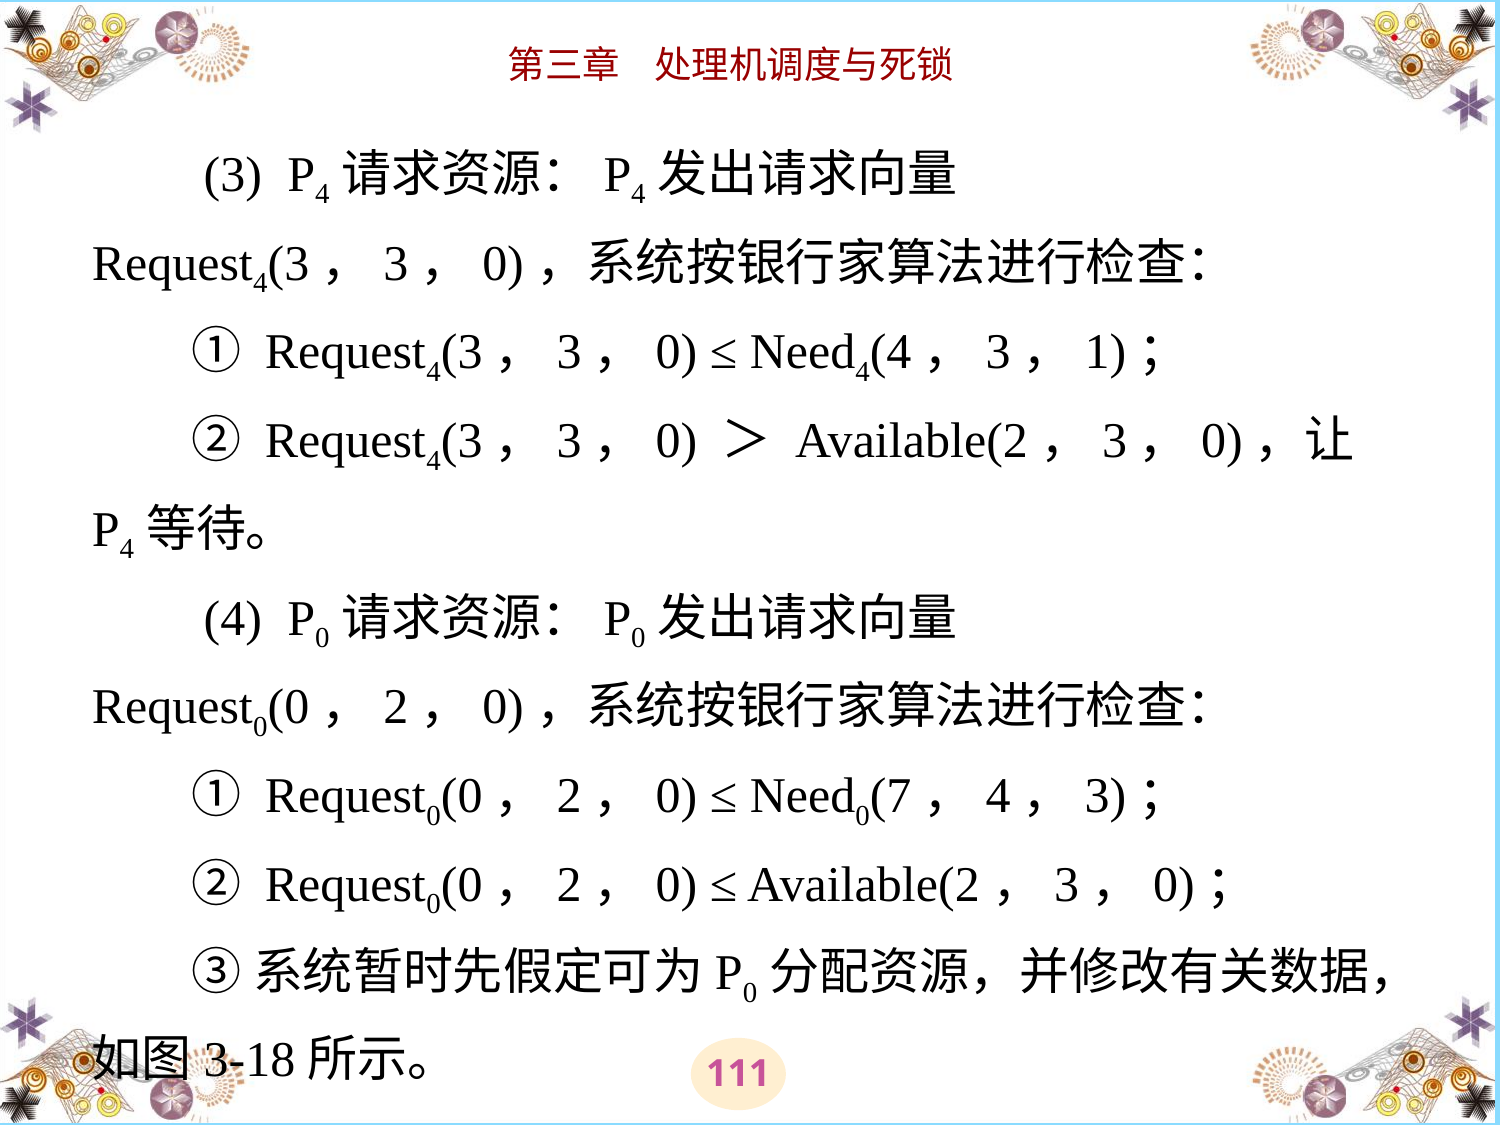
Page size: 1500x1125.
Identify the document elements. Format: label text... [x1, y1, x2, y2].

picture [0, 2, 1495, 1123]
title (3) P4请求资源：P4发出请求向量Request4(3，3，0)，系统按银行家算法进行检查： ① Request4(3，3，0) ≤ Need4(4，3，1)； ② Request4(3，3，0) ＞ Available(2，3，0)，让P4等待。 (4) P0请求资源：P0发出请求向量Request0(0，2，0)，系统按银行家算法进行检查： ① Request0(0，2，0) ≤ Need0(7，4，3)； ② Request0(0，2，0) ≤ Available(2，3，0)； ③ 系统暂时先假定可为P0分配资源，并修改有关数据，如图3-18所示。 [76, 113, 1424, 1024]
